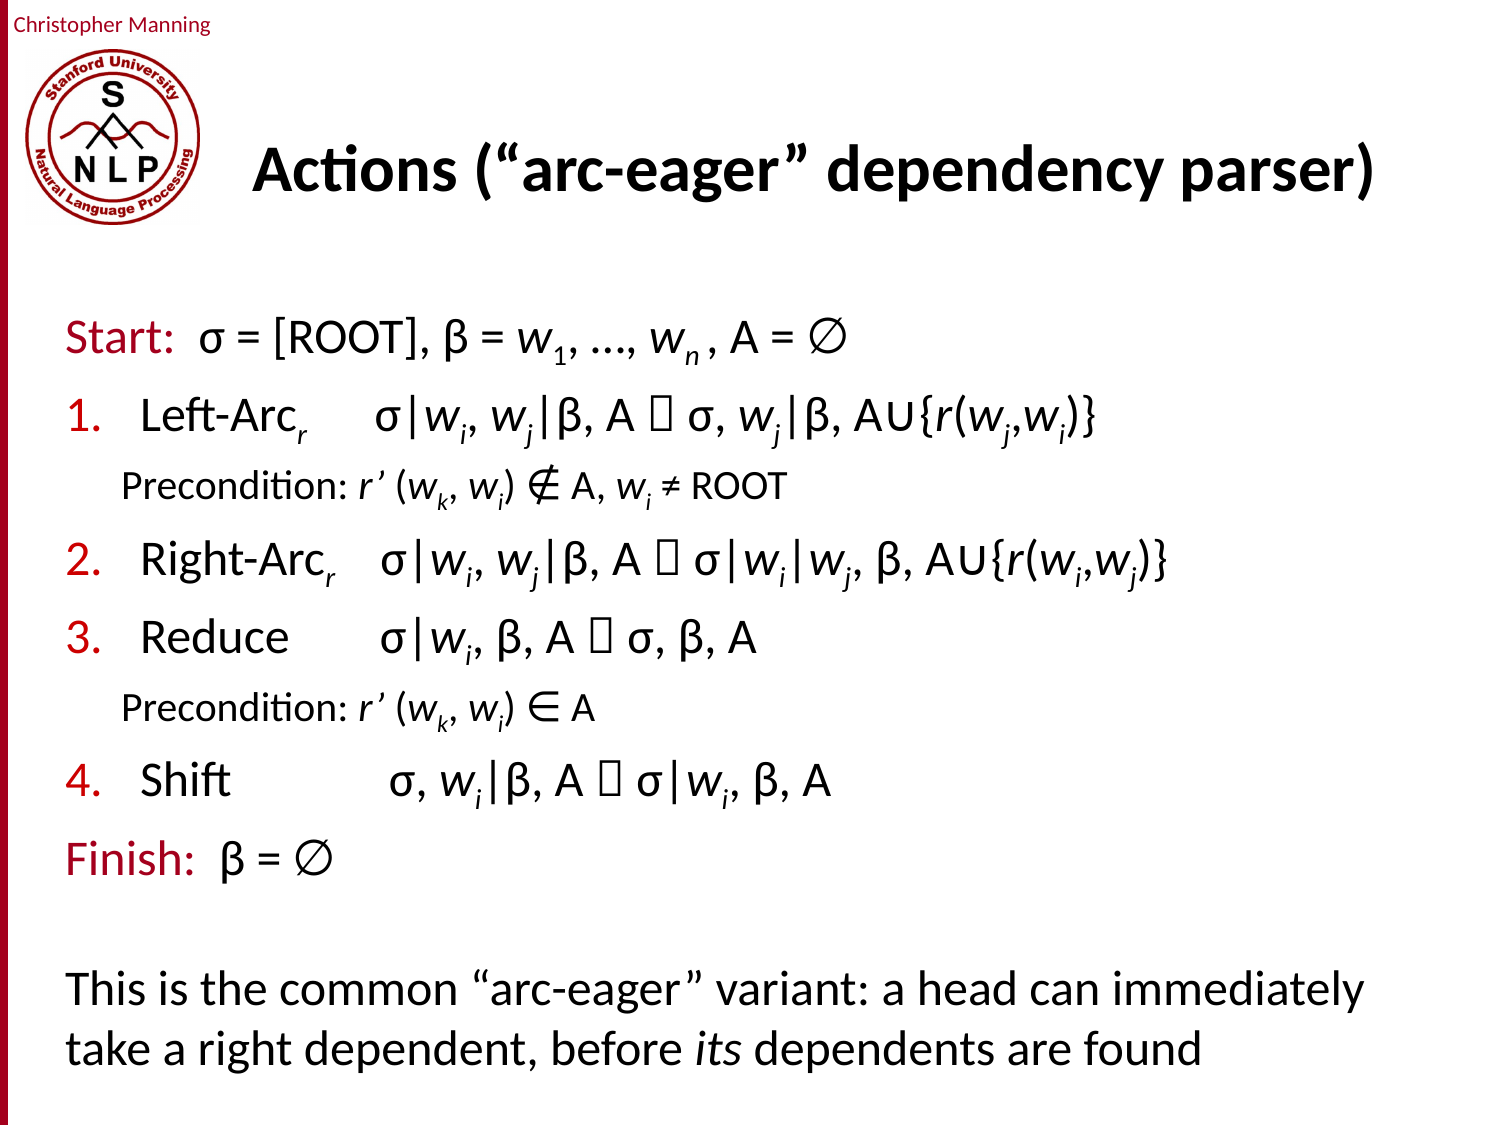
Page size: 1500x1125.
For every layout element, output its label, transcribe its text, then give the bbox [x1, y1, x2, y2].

title Actions (“arc-eager” dependency parser) [237, 50, 1450, 213]
list Start: σ = [ROOT], β = w1, …, wn , A = ∅ Left-Arcr σ|wi, wj|β, A  σ, wj|β, A∪{r(wj,wi)} Precondition: r’ (wk, wi) ∉ A, wi ≠ ROOT Right-Arcr σ|wi, wj|β, A  σ|wi|wj, β, A∪{r(wi,wj)} Reduce σ|wi, β, A  σ, β, A Precondition: r’ (wk, wi) ∈ A Shift σ, wi|β, A  σ|wi, β, A Finish: β = ∅ This is the common “arc-eager” variant: a head can immediately take a right dependent, before its dependents are found [50, 295, 1450, 1025]
picture [25, 49, 200, 225]
